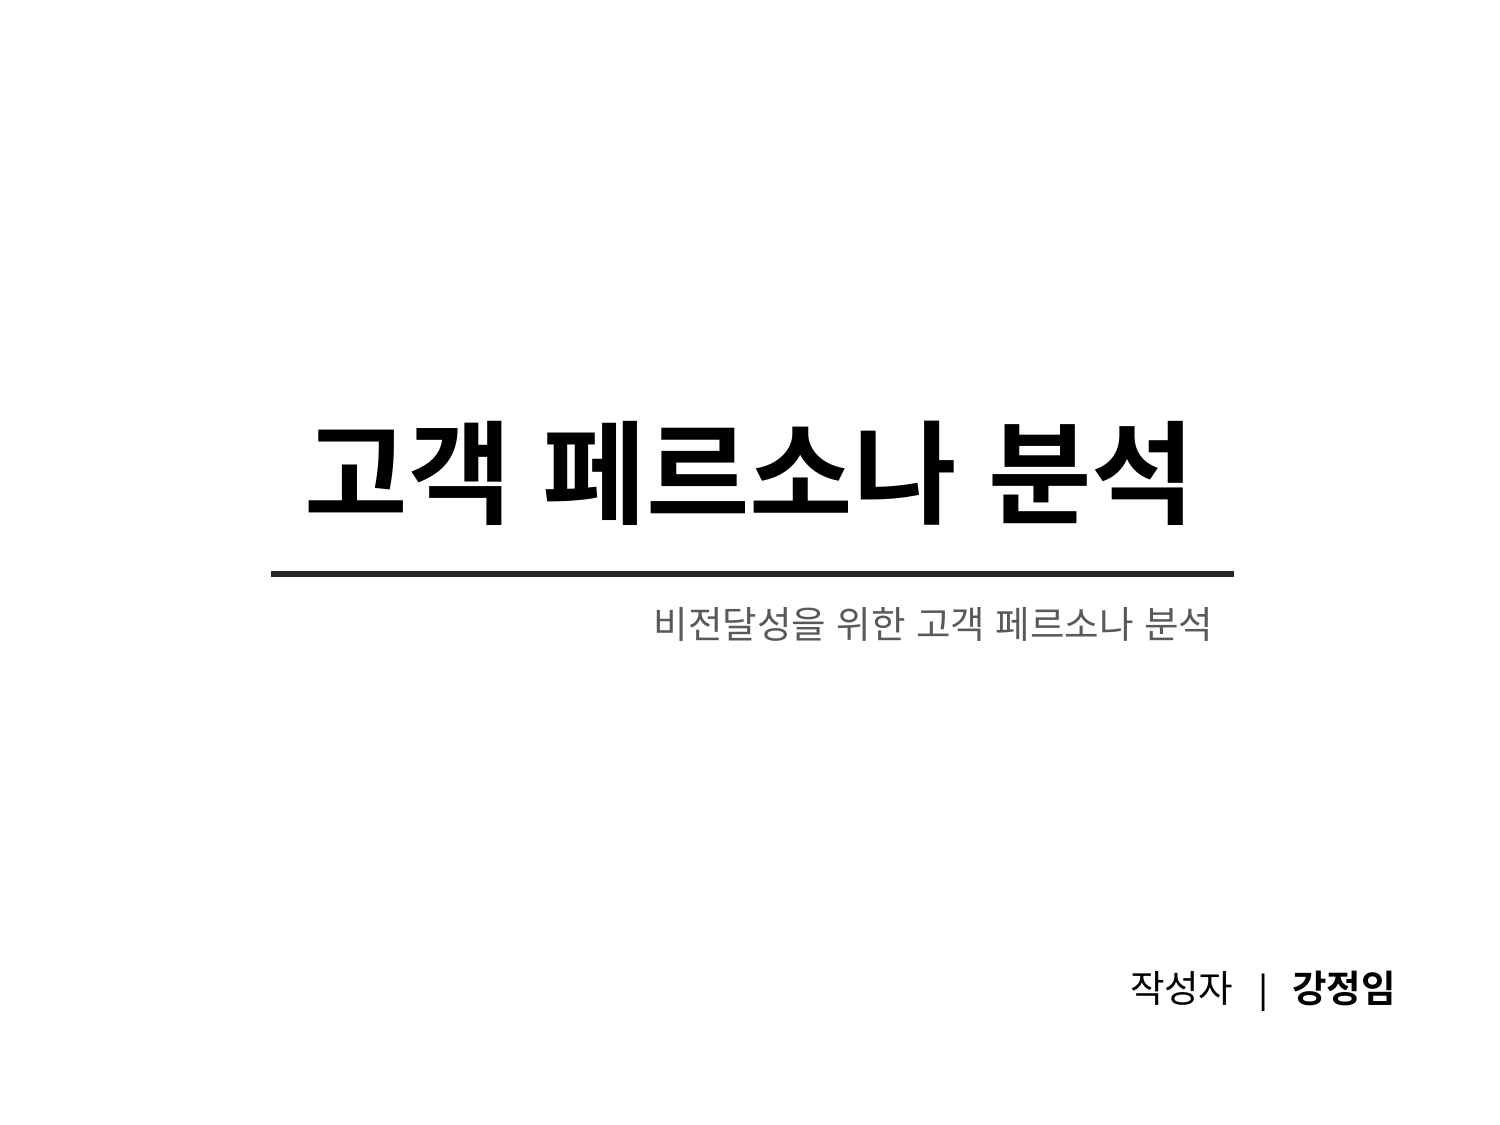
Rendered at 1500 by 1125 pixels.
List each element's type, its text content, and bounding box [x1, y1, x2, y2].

subtitle 비전달성을 위한 고객 페르소나 분석 [408, 593, 1459, 882]
title 고객 페르소나 분석 [112, 349, 1388, 591]
text_box 작성자 | 강정임 [1115, 957, 1411, 1018]
